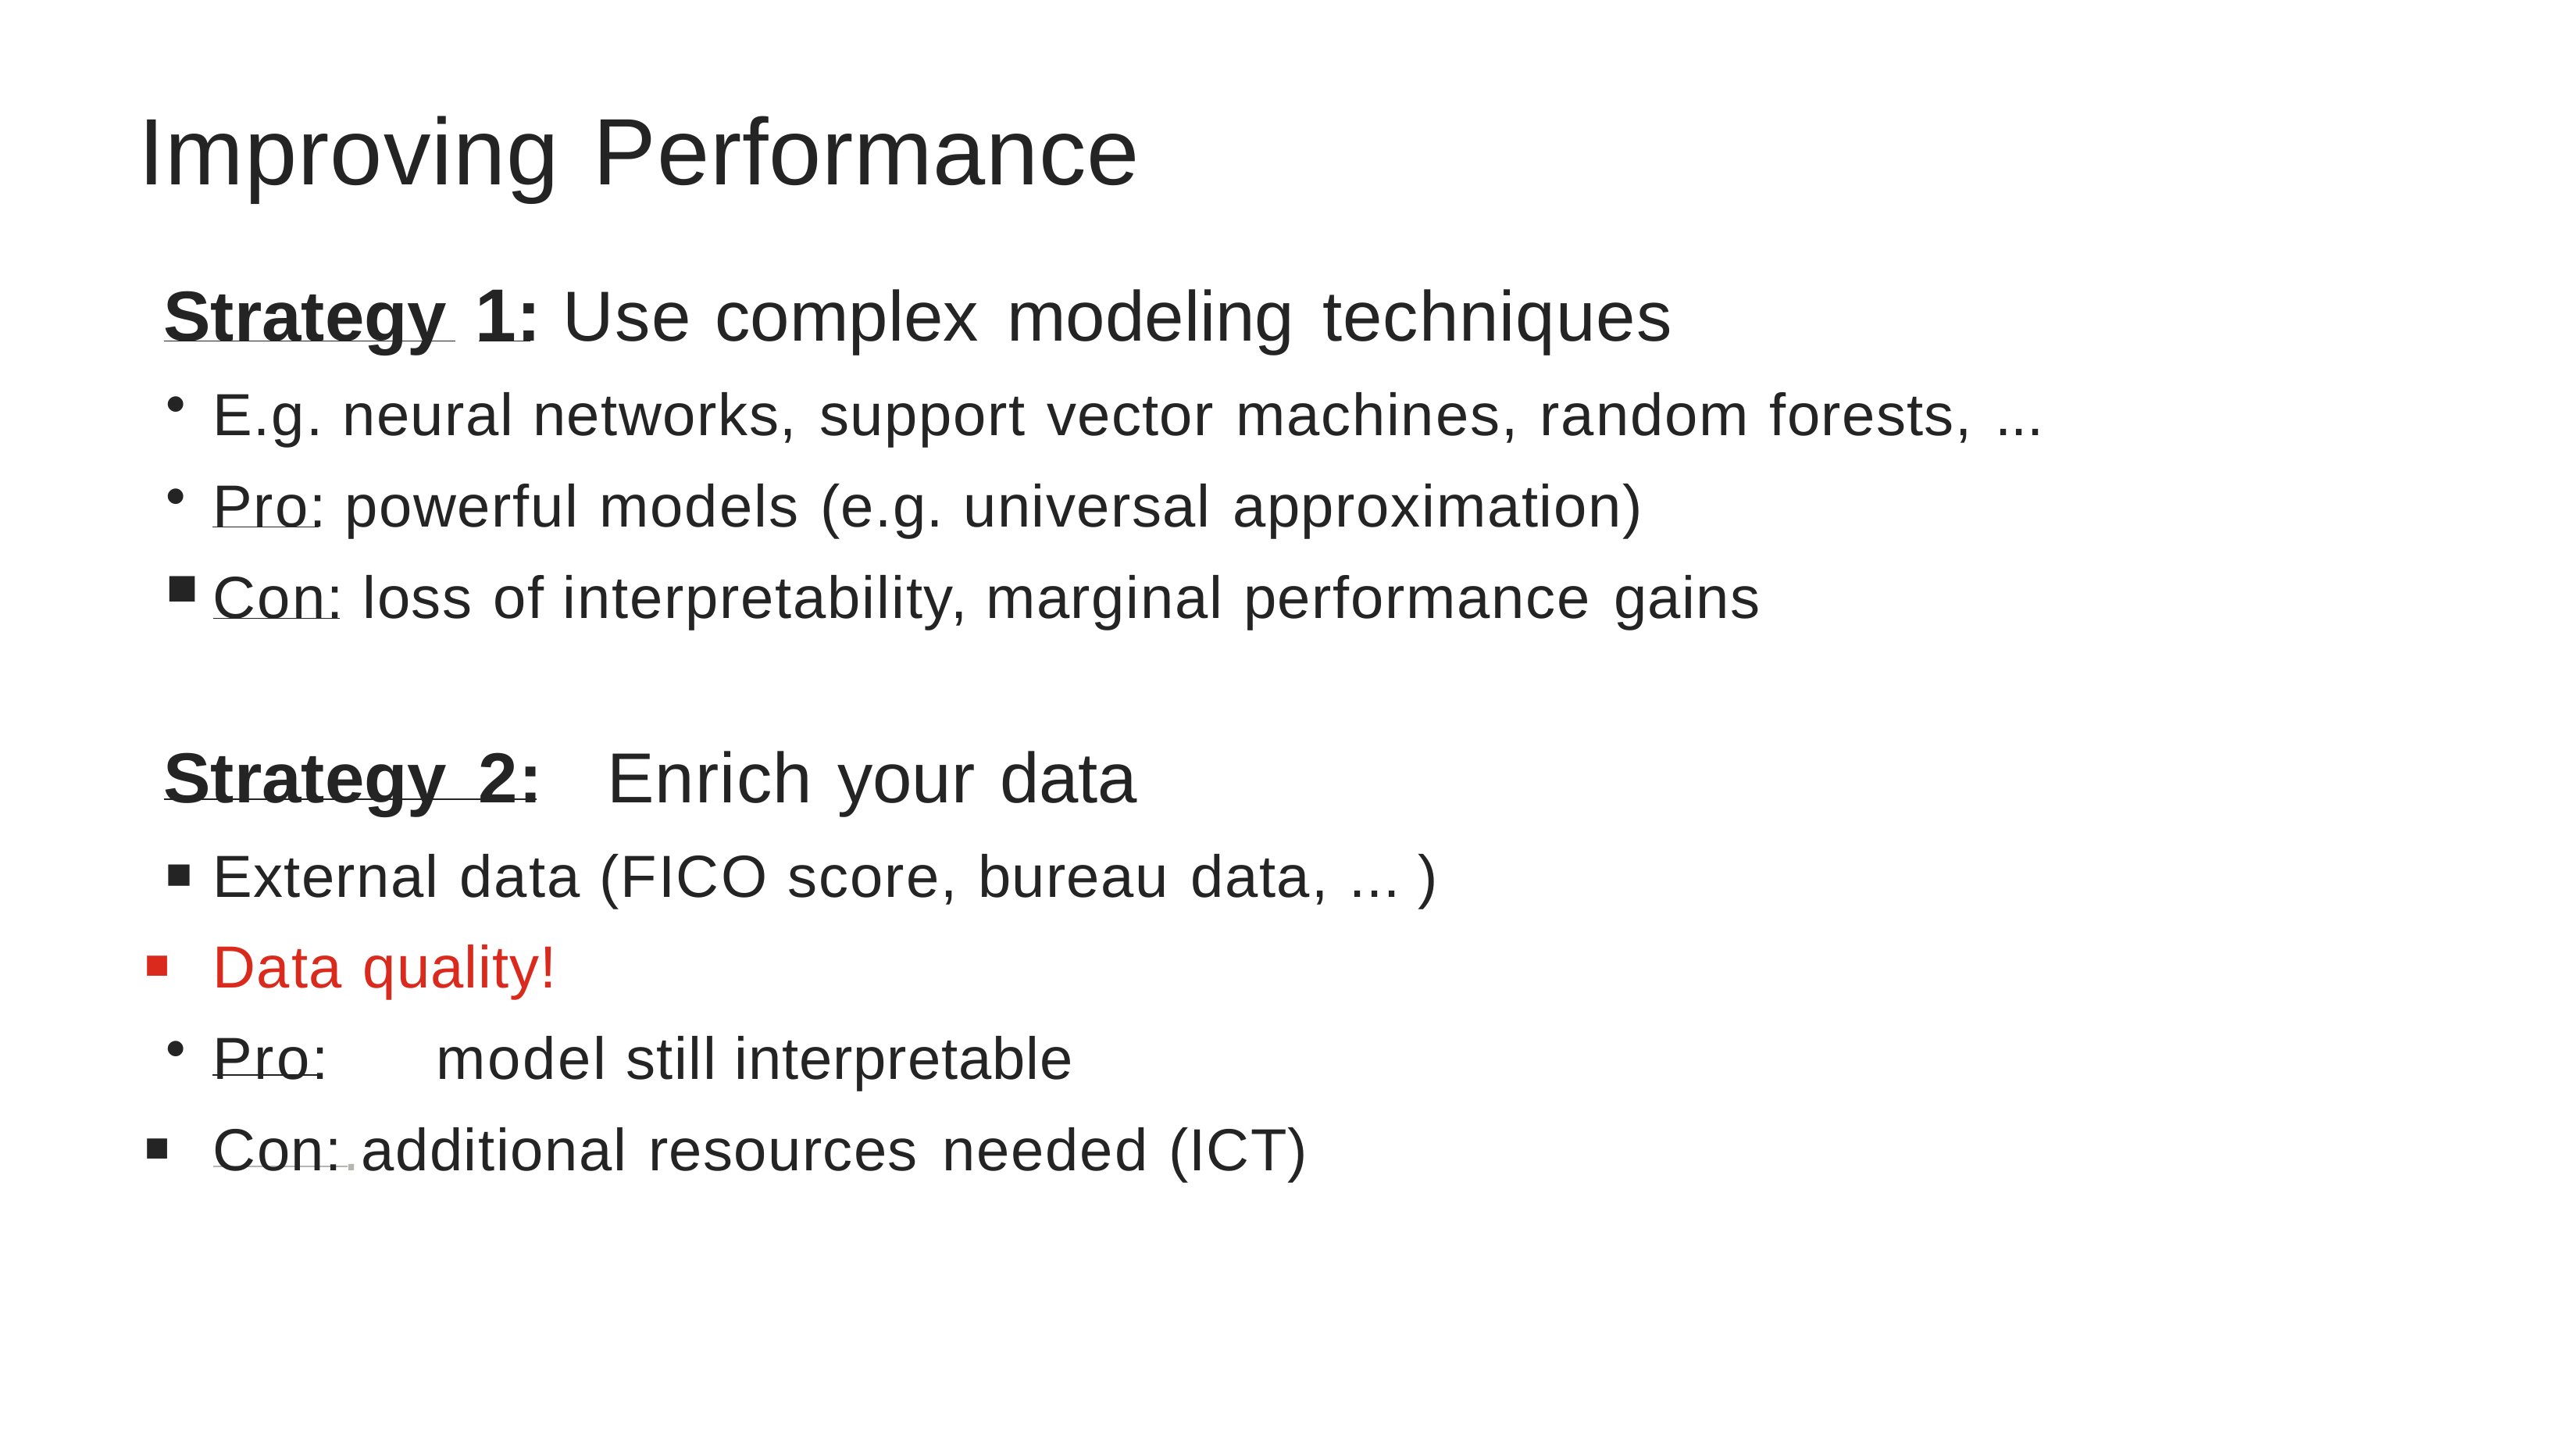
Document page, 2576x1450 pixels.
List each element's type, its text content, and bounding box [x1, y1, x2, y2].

text_box Strategy 1: Use complex modeling techniques E.g. neural networks, support vector machines, random forests, ... Pro: powerful models (e.g. universal approximation) Con: loss of interpretability, marginal performance gains Strategy 2: Enrich your data External data (FICO score, bureau data, ... ) Data quality! Pro: model still interpretable Con:.additional resources needed (ICT) [143, 241, 2066, 1183]
title Improving Performance [106, 0, 1681, 333]
